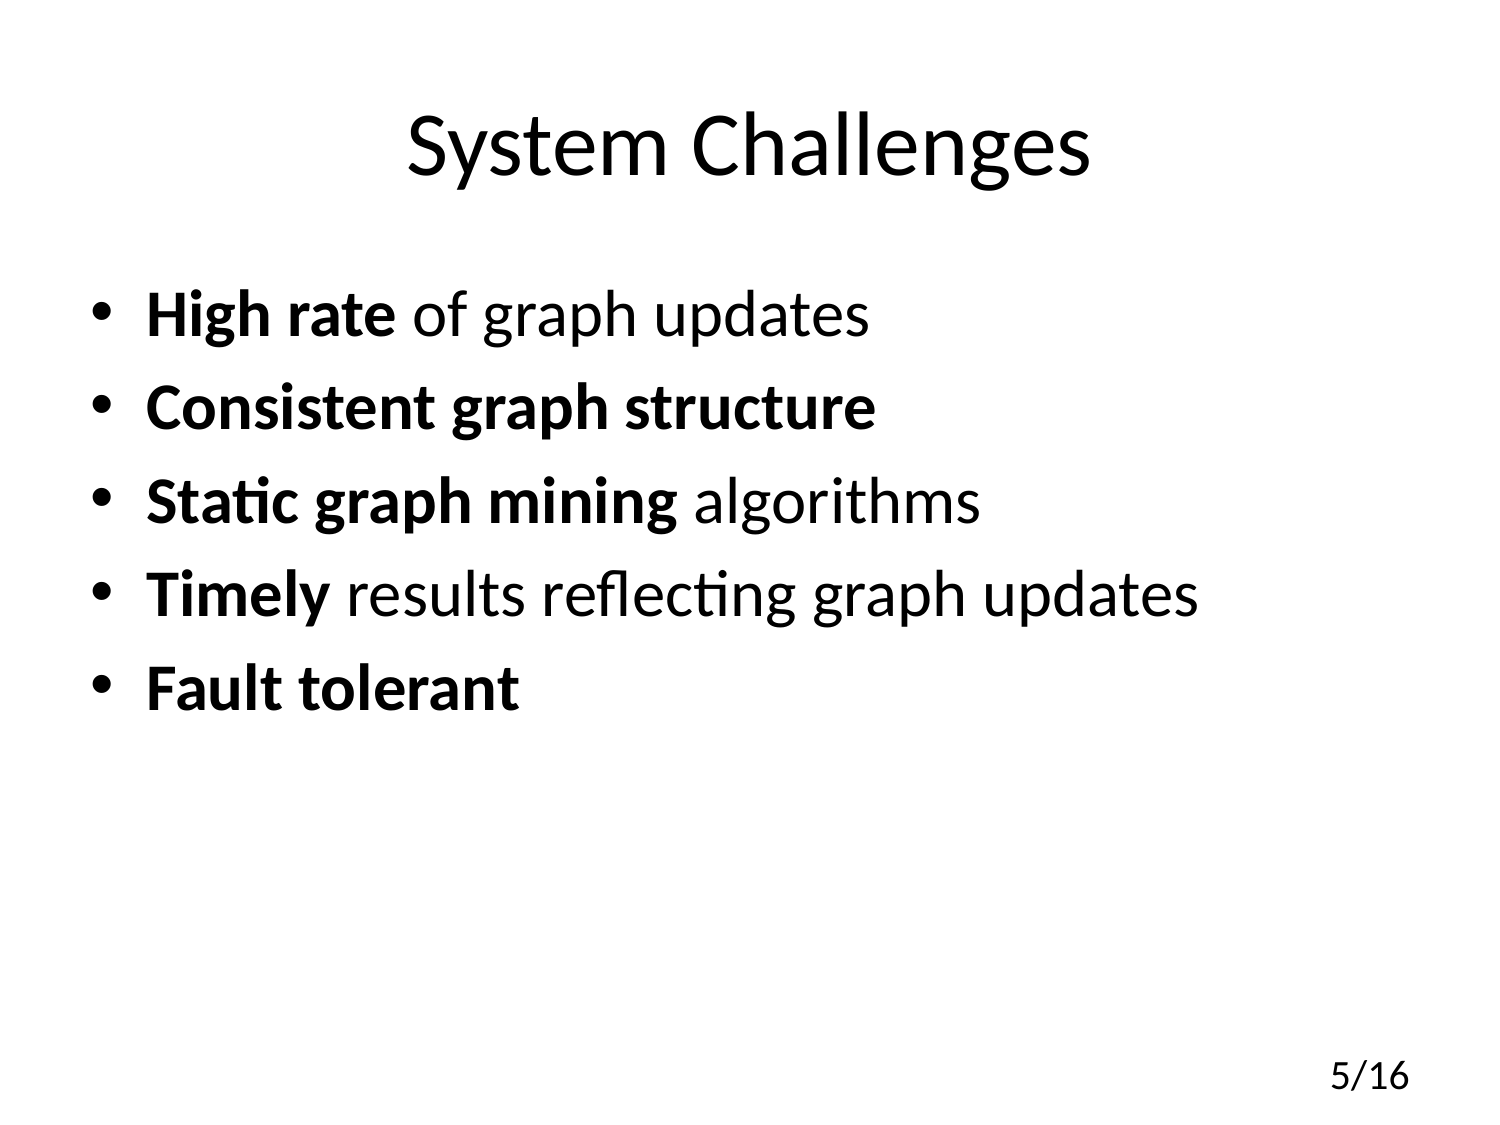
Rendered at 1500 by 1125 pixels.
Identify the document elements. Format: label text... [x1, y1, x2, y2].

title System Challenges [75, 45, 1425, 233]
slide_number 5/16 [1074, 1042, 1425, 1103]
list High rate of graph updates Consistent graph structure Static graph mining algorithms Timely results reflecting graph updates Fault tolerant [75, 262, 1425, 1005]
